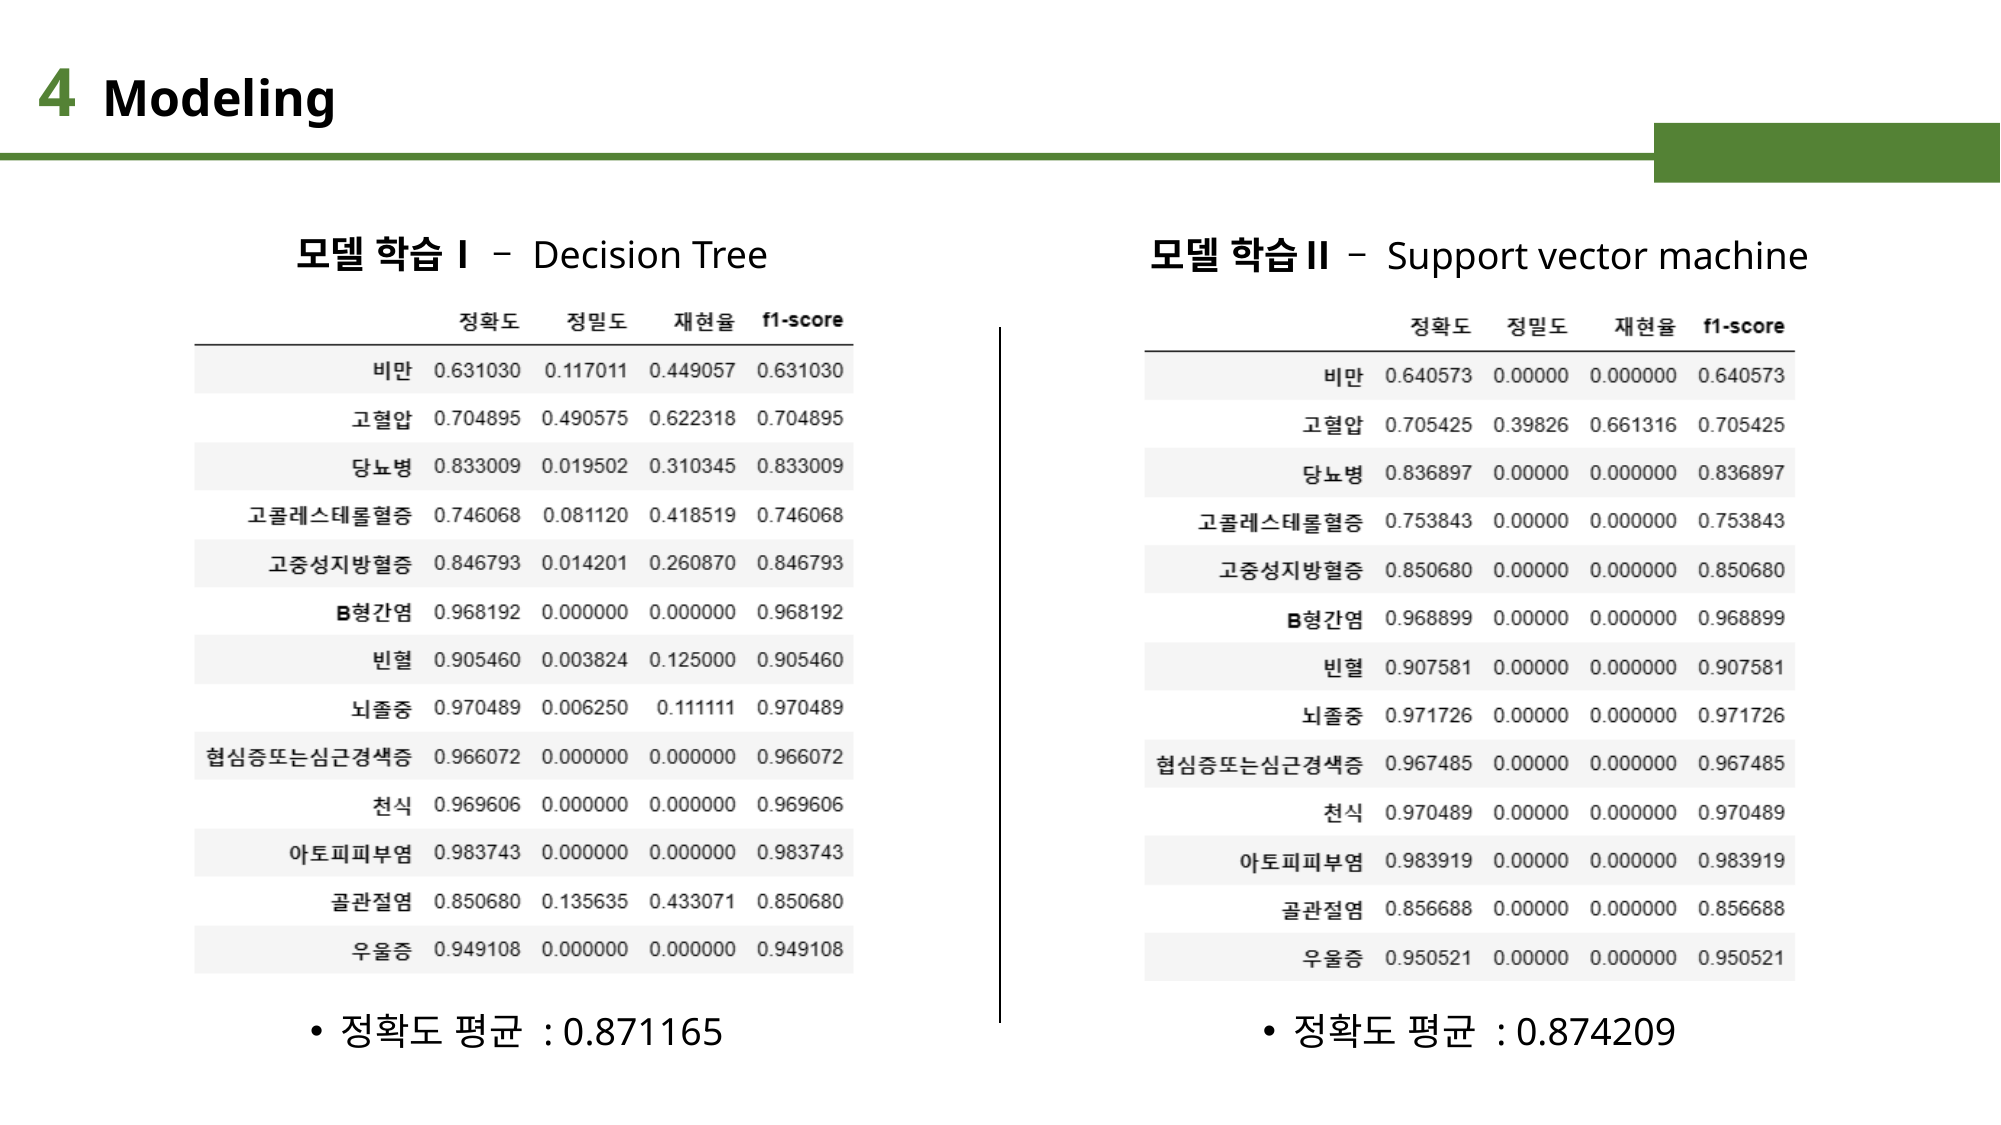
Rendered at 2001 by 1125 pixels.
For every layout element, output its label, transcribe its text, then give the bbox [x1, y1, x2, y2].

text_box 모델 학습Ⅱ – Support vector machine [1092, 224, 1851, 285]
text_box 4 Modeling [23, 2, 1024, 138]
text_box 정확도 평균 : 0.871165 [295, 1000, 752, 1061]
text_box 정확도 평균 : 0.874209 [1248, 1000, 2000, 1061]
picture [189, 298, 858, 991]
text_box [0, 152, 1653, 161]
text_box 모델 학습Ⅰ – Decision Tree [215, 223, 832, 284]
text_box [1653, 122, 2000, 184]
picture [1142, 313, 1801, 981]
